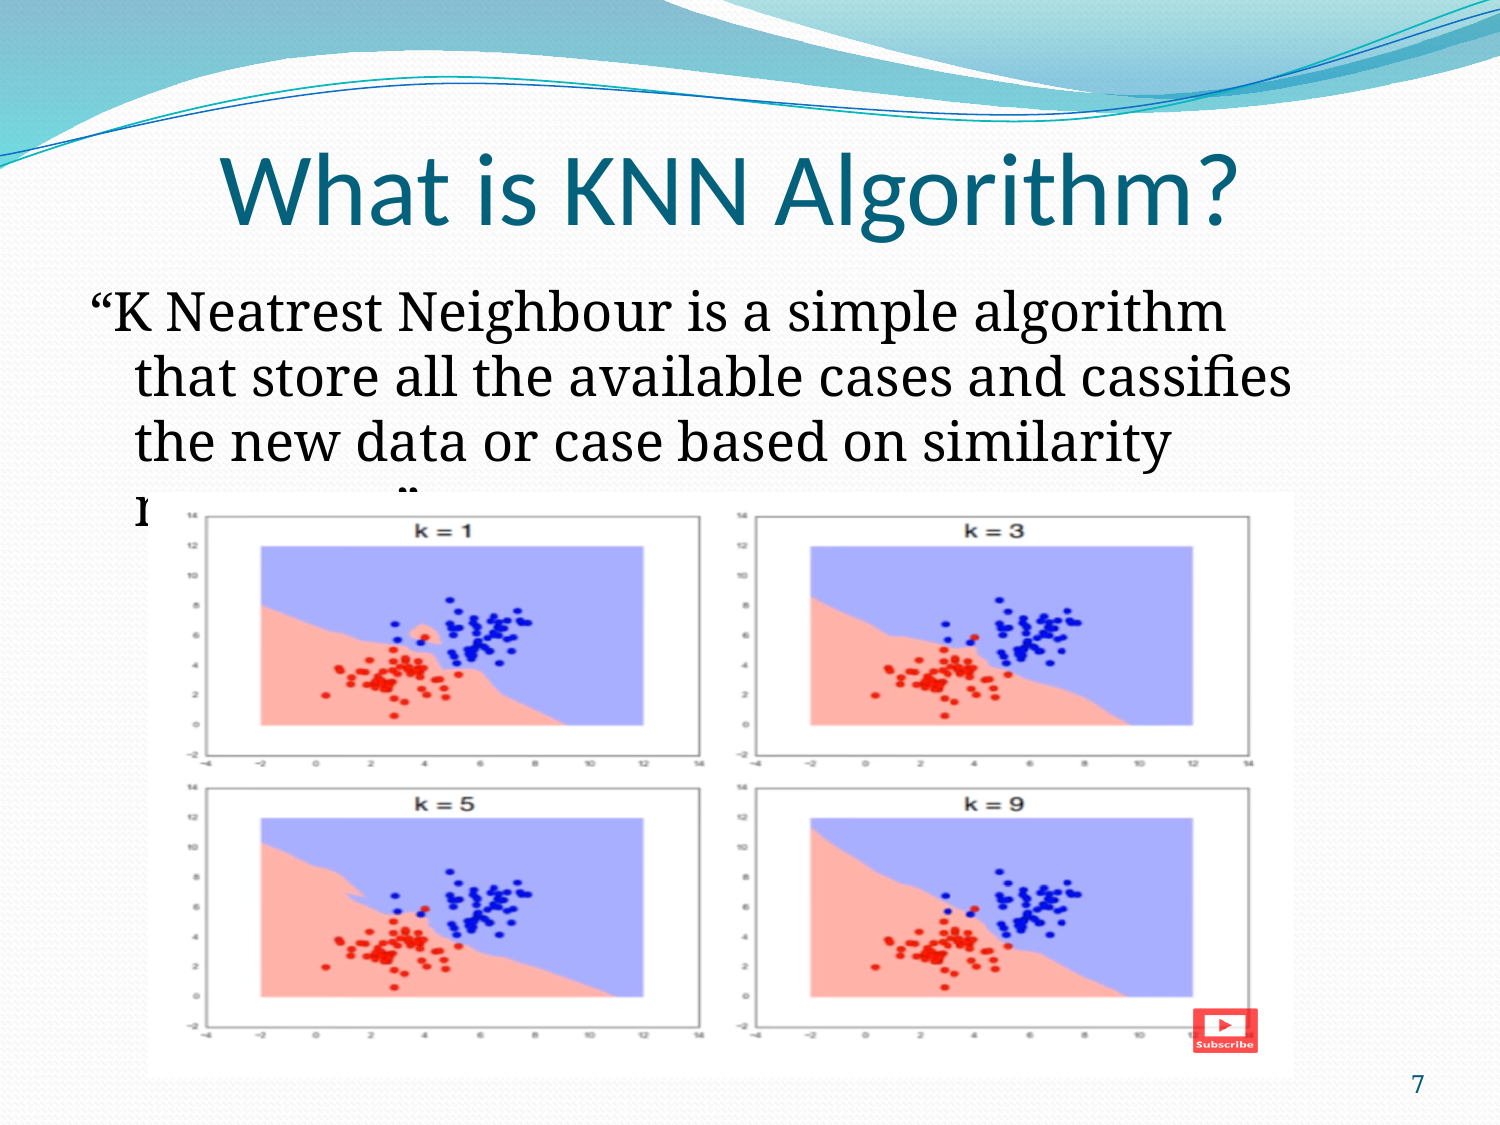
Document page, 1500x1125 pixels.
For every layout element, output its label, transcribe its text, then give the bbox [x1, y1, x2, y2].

list “K Neatrest Neighbour is a simple algorithm that store all the available cases and cassifies the new data or case based on similarity measures.” [74, 269, 1312, 1079]
picture [148, 491, 1294, 1079]
title What is KNN Algorithm? [220, 35, 1333, 247]
slide_number 7 [1299, 1042, 1425, 1103]
